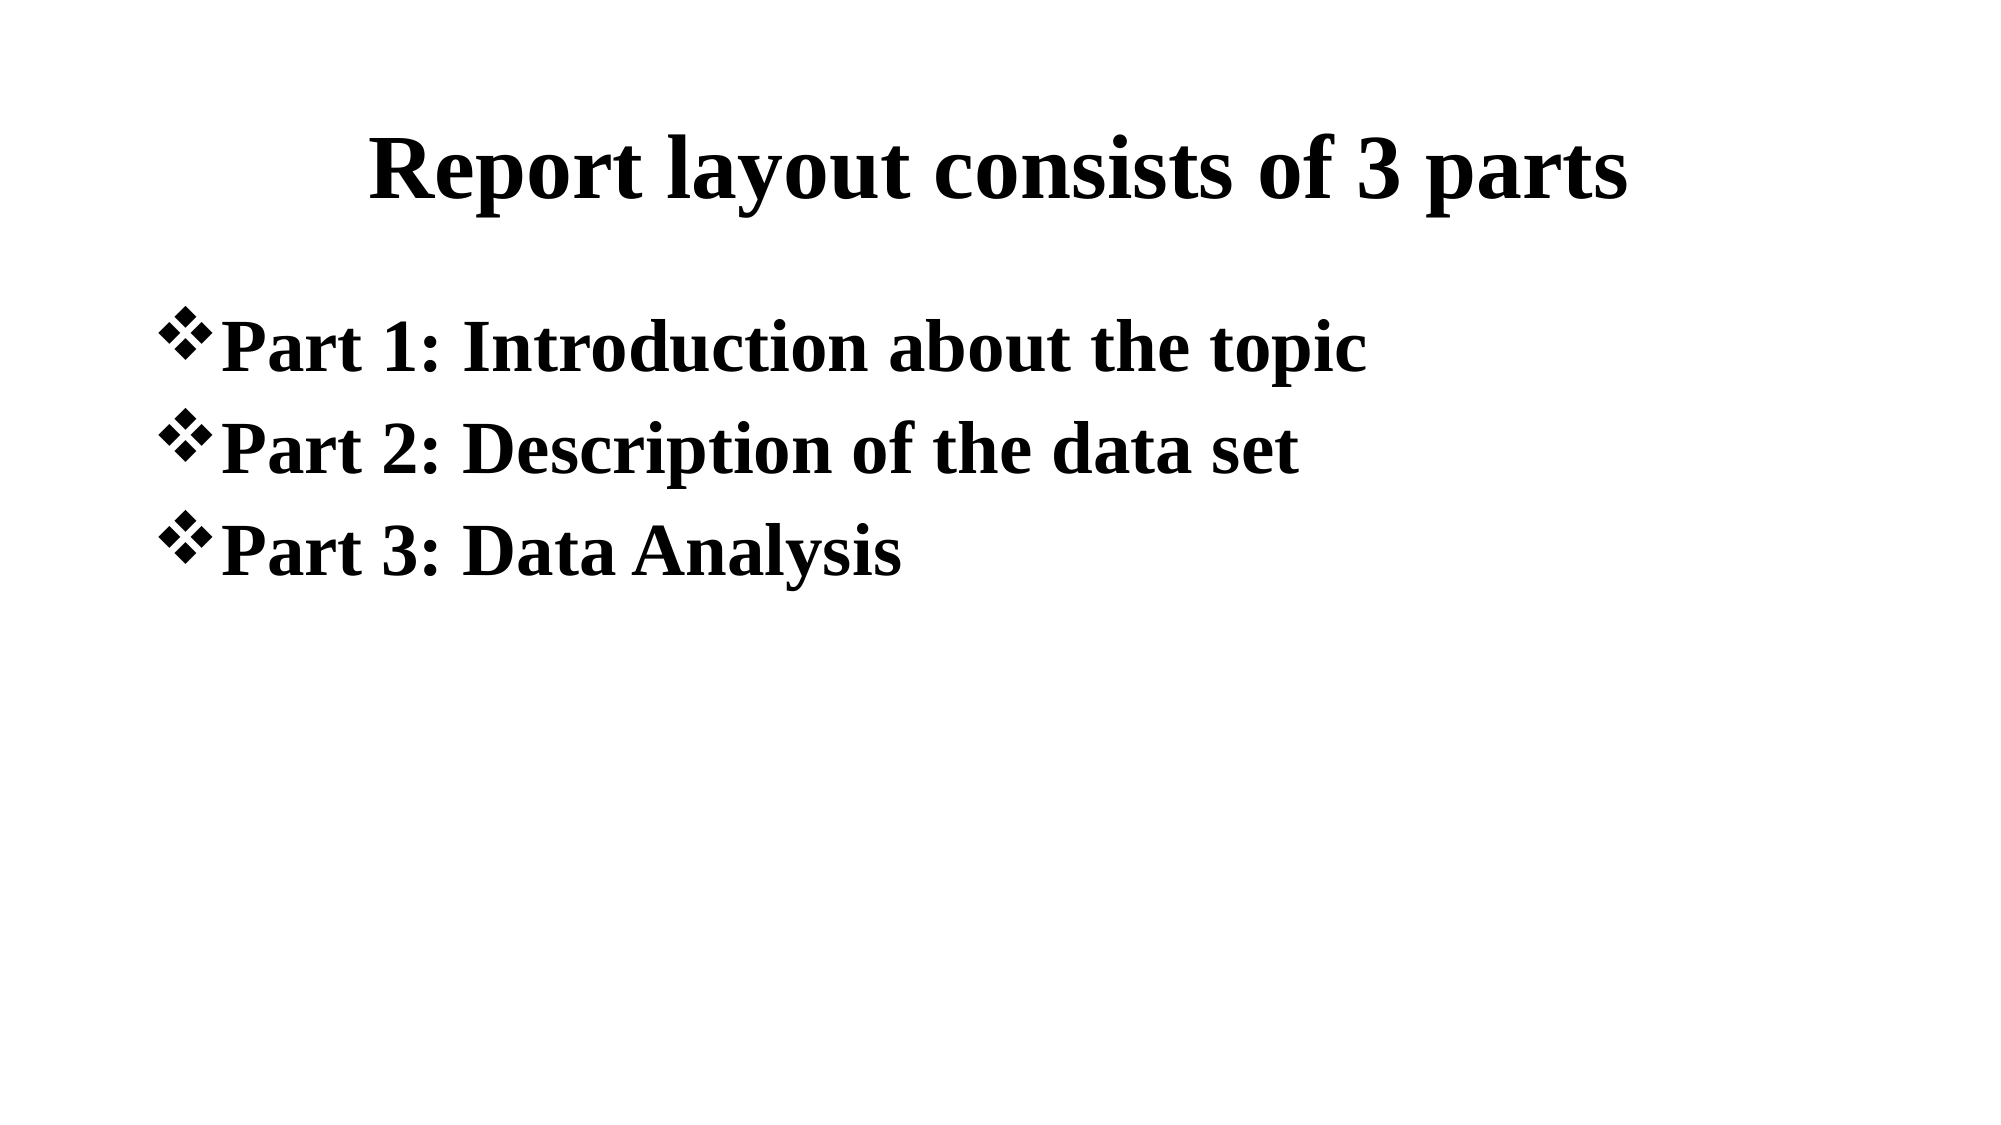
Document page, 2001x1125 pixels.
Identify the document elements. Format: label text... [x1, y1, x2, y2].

title Report layout consists of 3 parts [137, 59, 1863, 278]
list Part 1: Introduction about the topic Part 2: Description of the data set Part 3: Data Analysis [137, 299, 1863, 1014]
